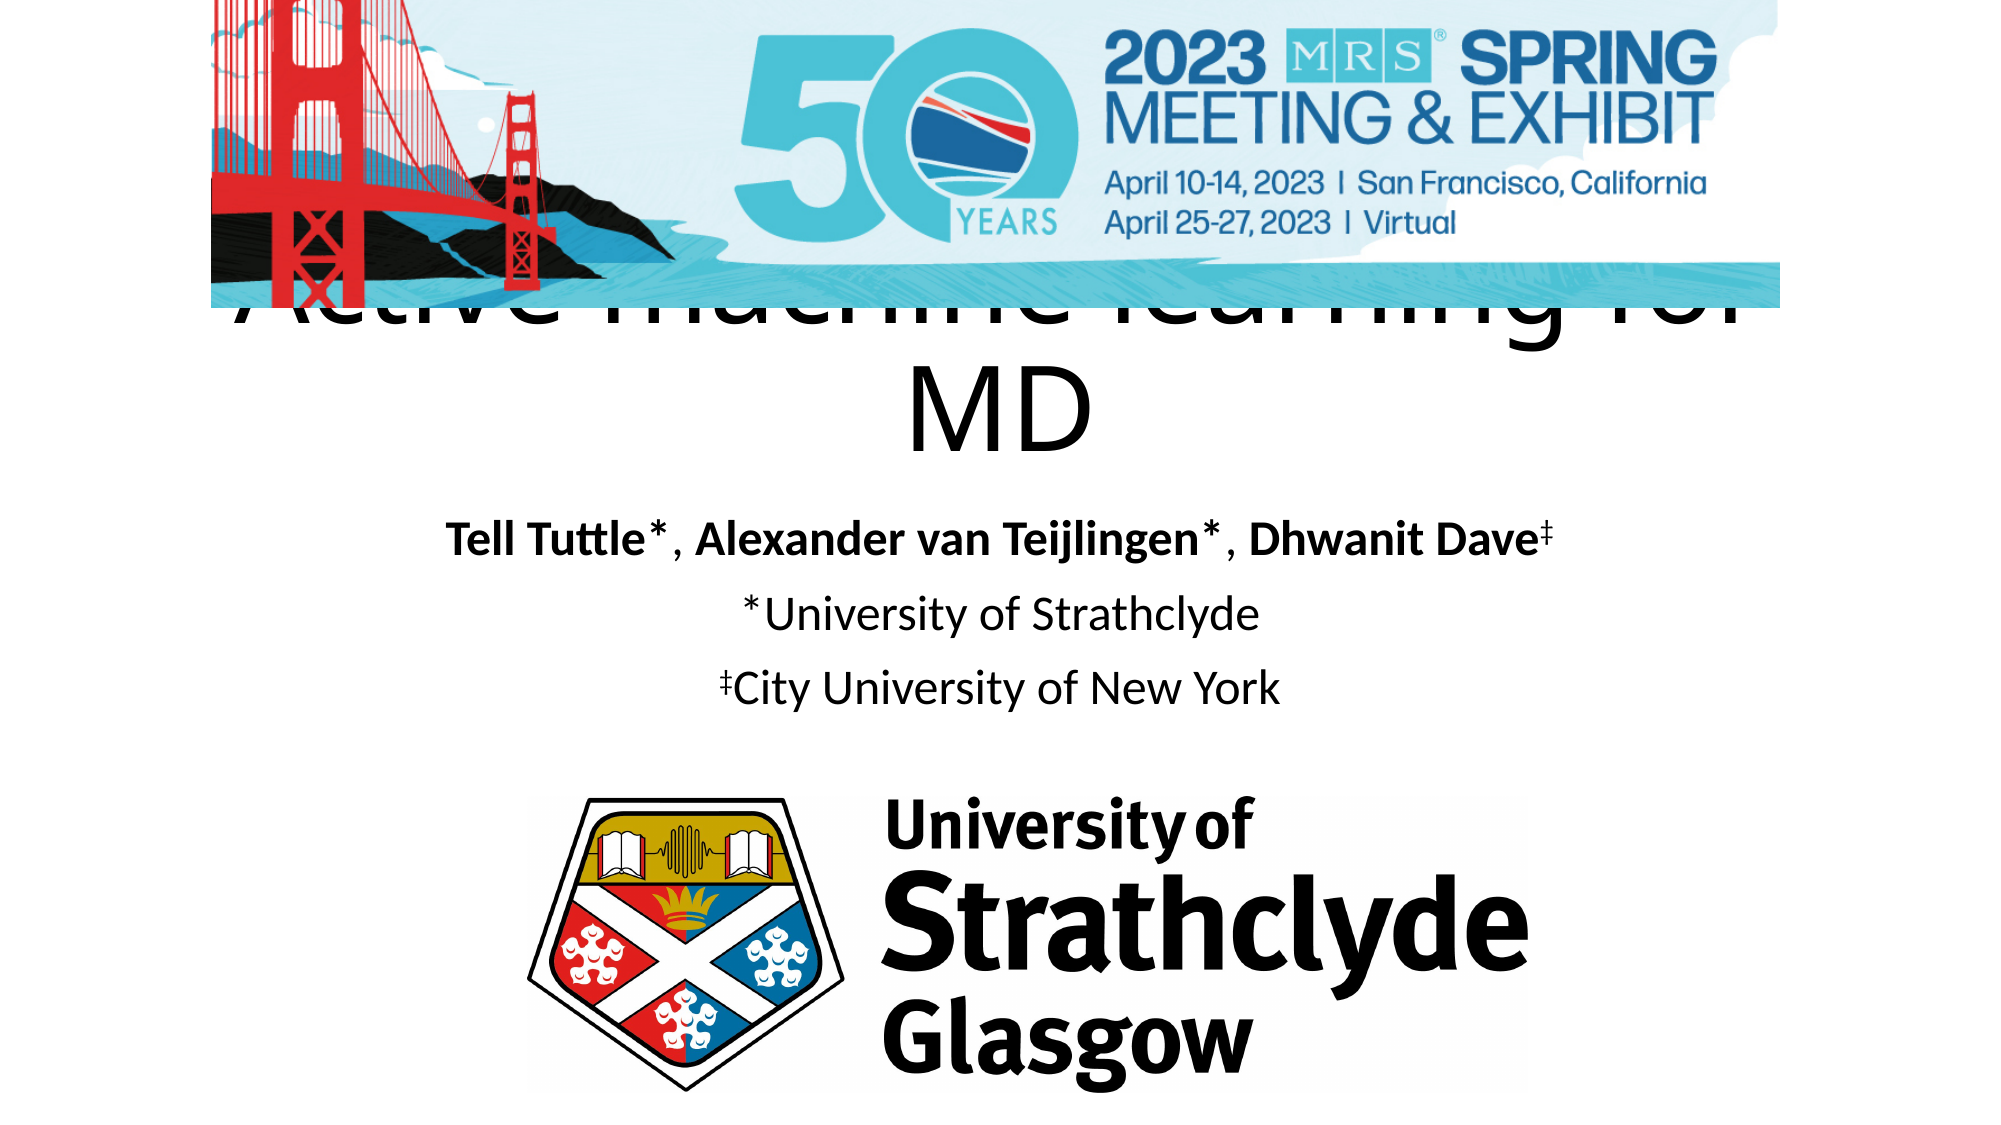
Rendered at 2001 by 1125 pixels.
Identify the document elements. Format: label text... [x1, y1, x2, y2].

subtitle Tell Tuttle*, Alexander van Teijlingen*, Dhwanit Dave‡ *University of Strathclyde ‡City University of New York [249, 504, 1750, 777]
picture [211, 0, 1780, 308]
title Active machine learning for MD [144, 213, 1856, 485]
picture [527, 796, 1528, 1093]
